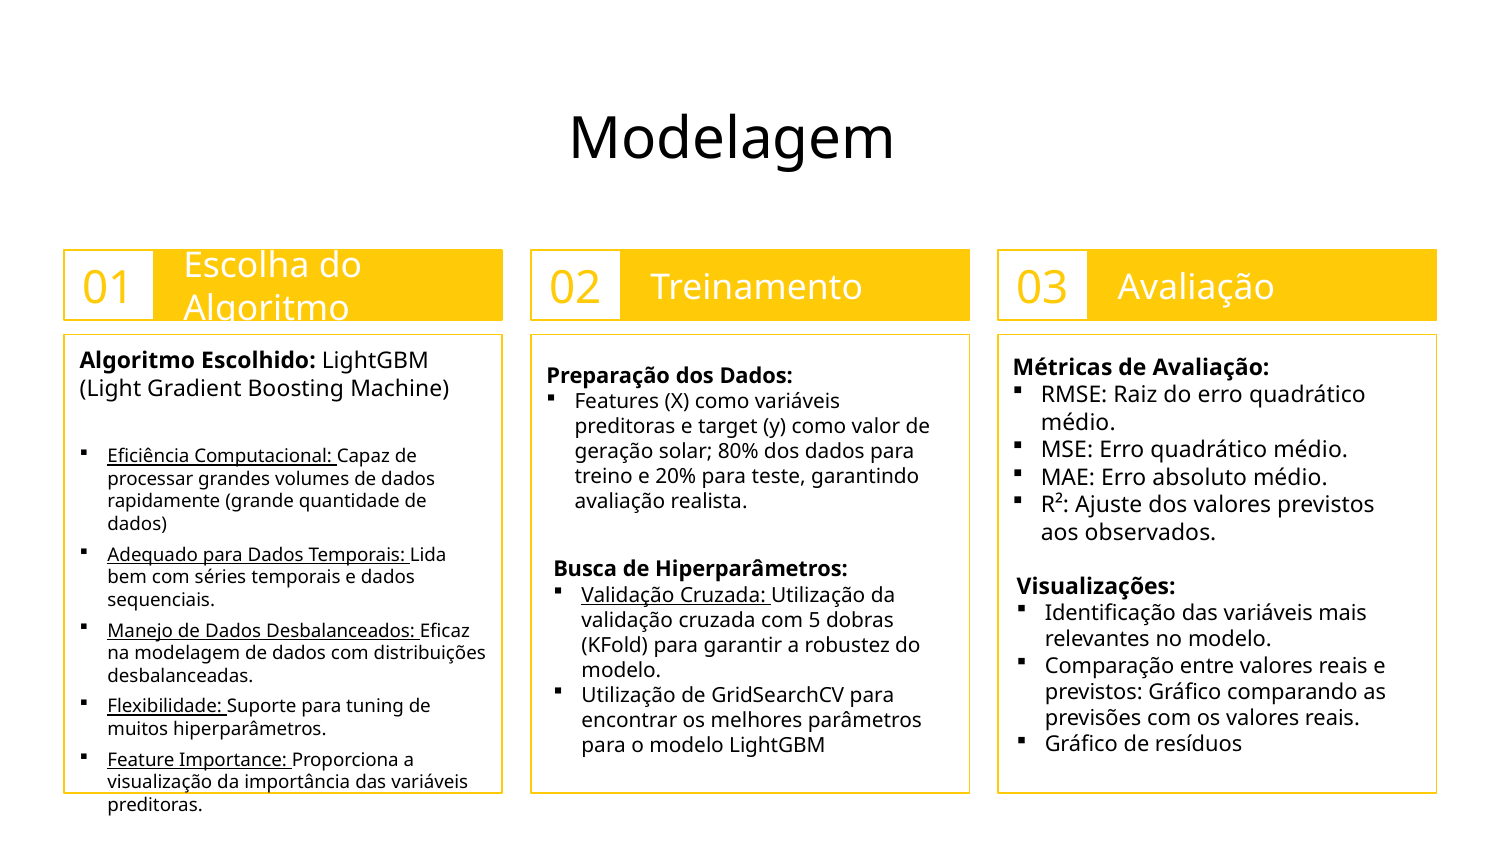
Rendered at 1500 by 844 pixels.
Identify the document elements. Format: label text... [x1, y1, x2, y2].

text_box 03 [998, 250, 1087, 320]
title Modelagem [106, 95, 1374, 175]
text_box [530, 334, 970, 794]
text_box Escolha do Algoritmo [153, 250, 503, 320]
text_box [63, 334, 503, 794]
text_box Métricas de Avaliação: RMSE: Raiz do erro quadrático médio. MSE: Erro quadrático médio. MAE: Erro absoluto médio. R²: Ajuste dos valores previstos aos observados. [998, 344, 1419, 552]
text_box Visualizações: Identificação das variáveis mais relevantes no modelo. Comparação entre valores reais e previstos: Gráfico comparando as previsões com os valores reais. Gráfico de resíduos [1001, 563, 1433, 764]
text_box 02 [530, 250, 620, 320]
text_box 01 [63, 250, 153, 320]
text_box Busca de Hiperparâmetros: Validação Cruzada: Utilização da validação cruzada com 5 dobras (KFold) para garantir a robustez do modelo. Utilização de GridSearchCV para encontrar os melhores parâmetros para o modelo LightGBM [538, 547, 952, 764]
text_box Avaliação [1087, 250, 1437, 320]
text_box Treinamento [620, 250, 970, 320]
text_box Algoritmo Escolhido: LightGBM (Light Gradient Boosting Machine) Eficiência Computacional: Capaz de processar grandes volumes de dados rapidamente (grande quantidade de dados) Adequado para Dados Temporais: Lida bem com séries temporais e dados sequenciais. Manejo de Dados Desbalanceados: Eficaz na modelagem de dados com distribuições desbalanceadas. Flexibilidade: Suporte para tuning de muitos hiperparâmetros. Feature Importance: Proporciona a visualização da importância das variáveis preditoras. [64, 338, 503, 844]
text_box [998, 334, 1437, 794]
text_box Preparação dos Dados: Features (X) como variáveis preditoras e target (y) como valor de geração solar; 80% dos dados para treino e 20% para teste, garantindo avaliação realista. [531, 353, 951, 520]
